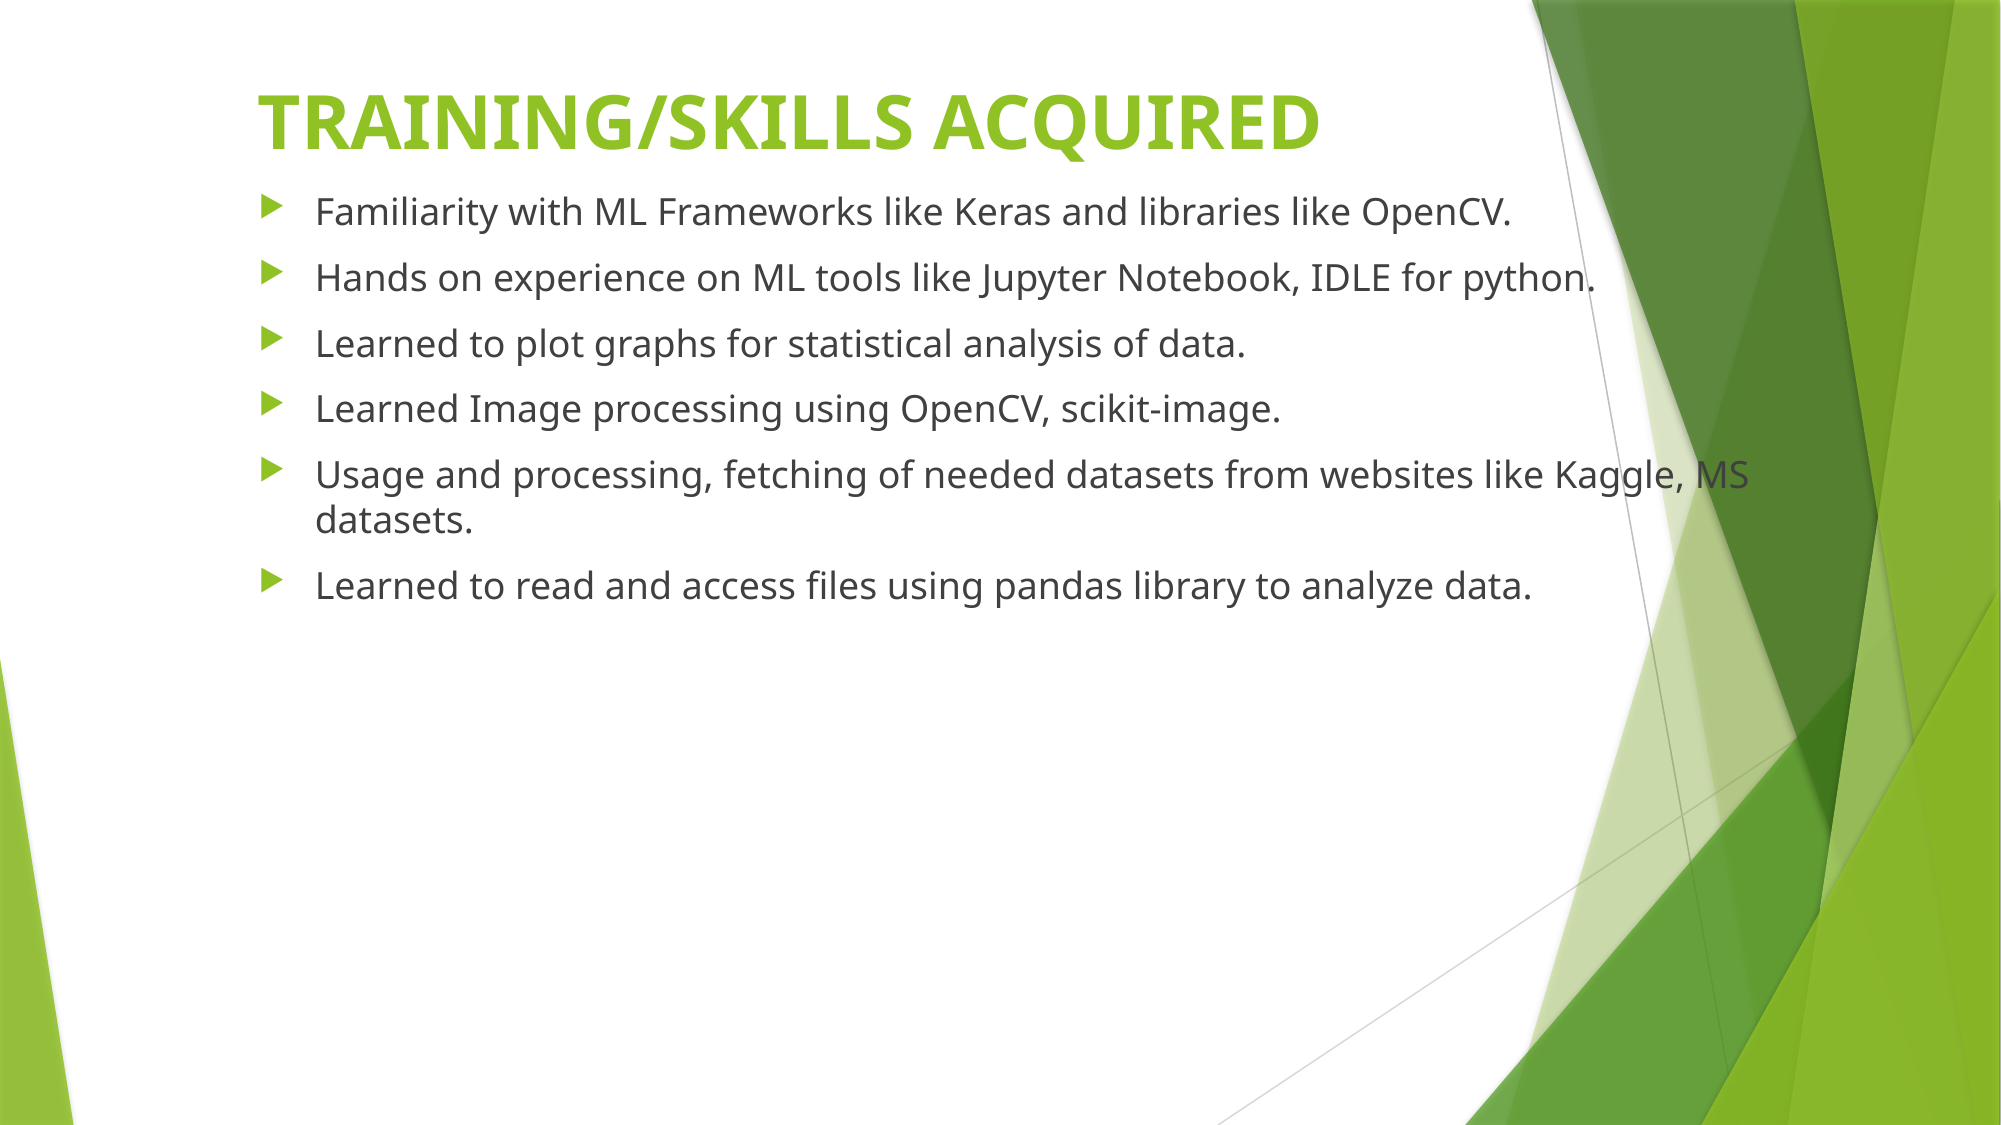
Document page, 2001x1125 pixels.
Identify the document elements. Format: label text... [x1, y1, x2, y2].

list Familiarity with ML Frameworks like Keras and libraries like OpenCV. Hands on experience on ML tools like Jupyter Notebook, IDLE for python. Learned to plot graphs for statistical analysis of data. Learned Image processing using OpenCV, scikit-image. Usage and processing, fetching of needed datasets from websites like Kaggle, MS datasets. Learned to read and access files using pandas library to analyze data. [243, 180, 1887, 950]
title TRAINING/SKILLS ACQUIRED [242, 67, 1887, 200]
